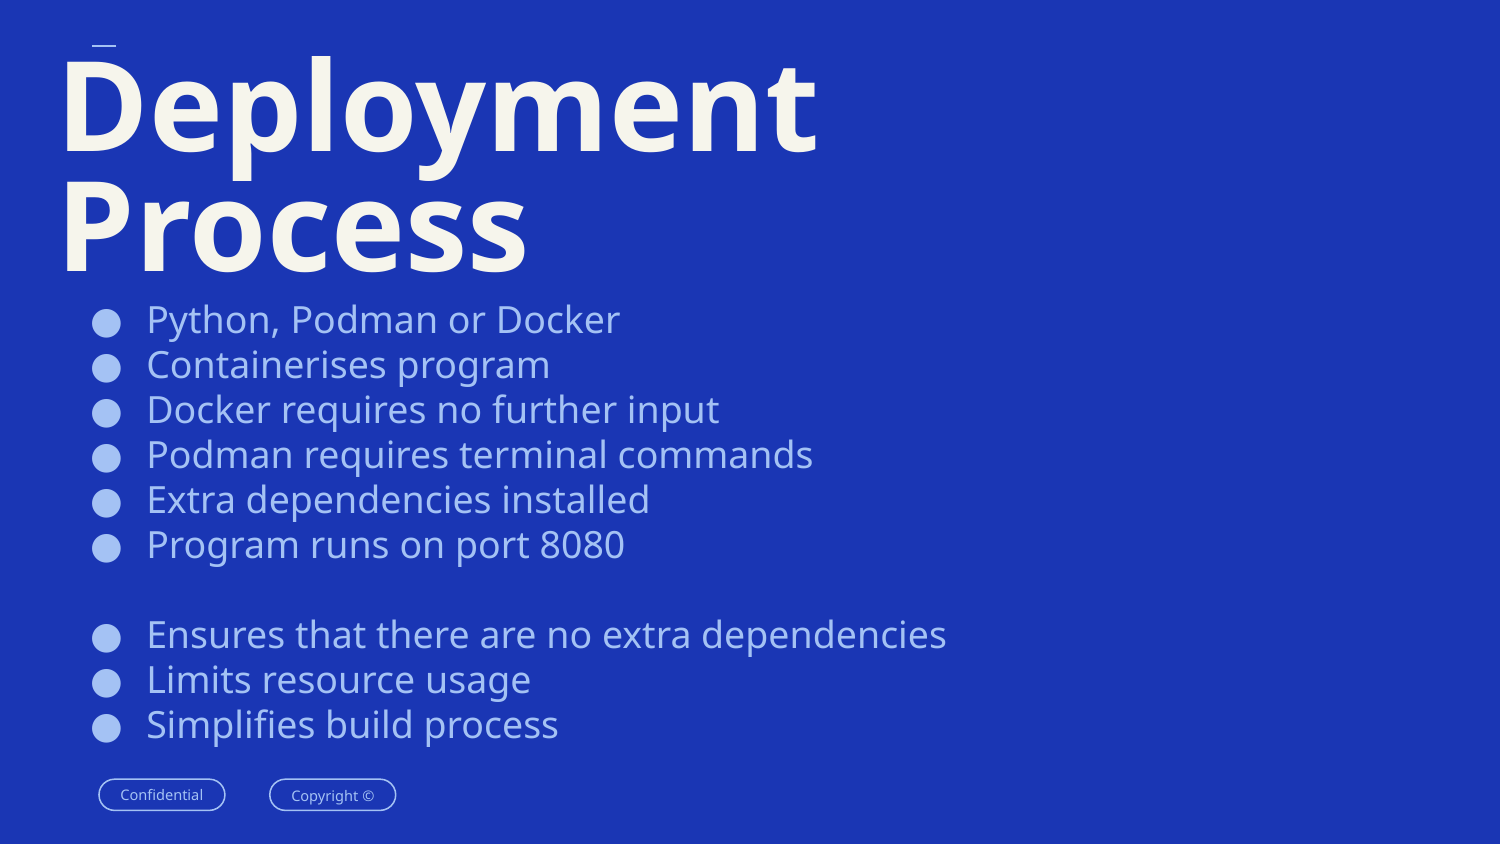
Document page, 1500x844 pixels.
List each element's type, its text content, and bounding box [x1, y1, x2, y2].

title Deployment Process [41, 40, 1064, 318]
title Python, Podman or Docker Containerises program Docker requires no further input Podman requires terminal commands Extra dependencies installed Program runs on port 8080 Ensures that there are no extra dependencies Limits resource usage Simplifies build process [56, 281, 1417, 762]
